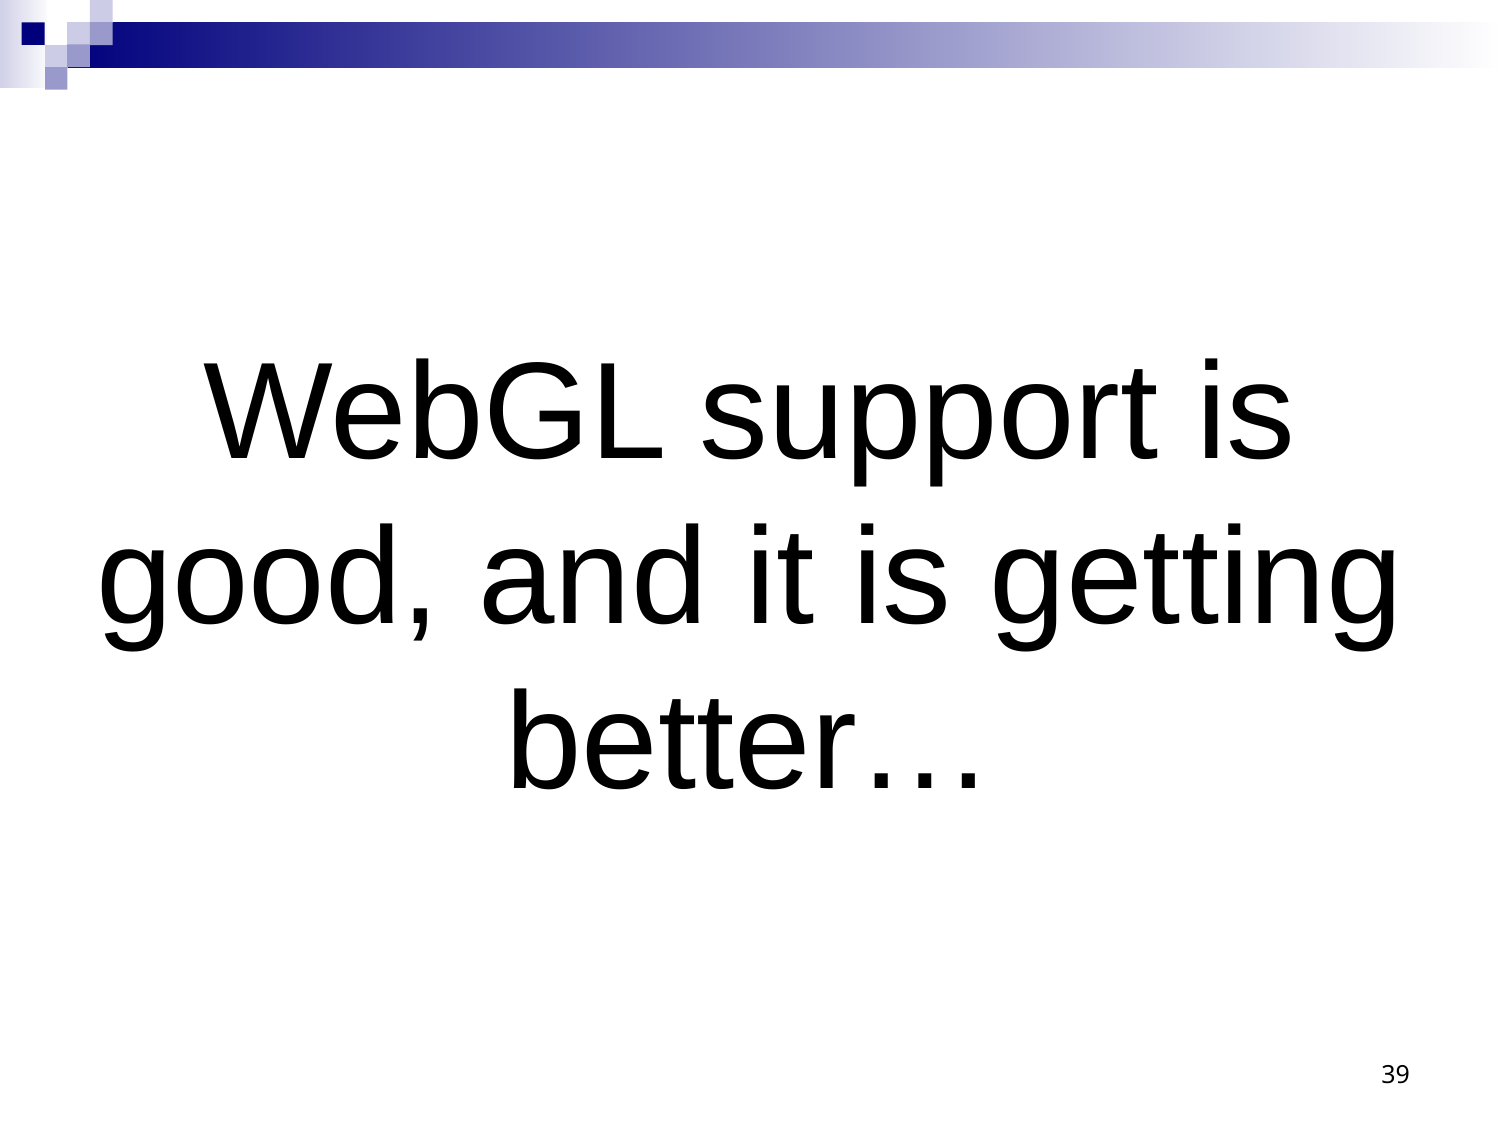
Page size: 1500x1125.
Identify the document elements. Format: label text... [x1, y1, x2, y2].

slide_number 39 [1074, 1024, 1426, 1101]
title WebGL support is good, and it is getting better… [75, 75, 1425, 1063]
